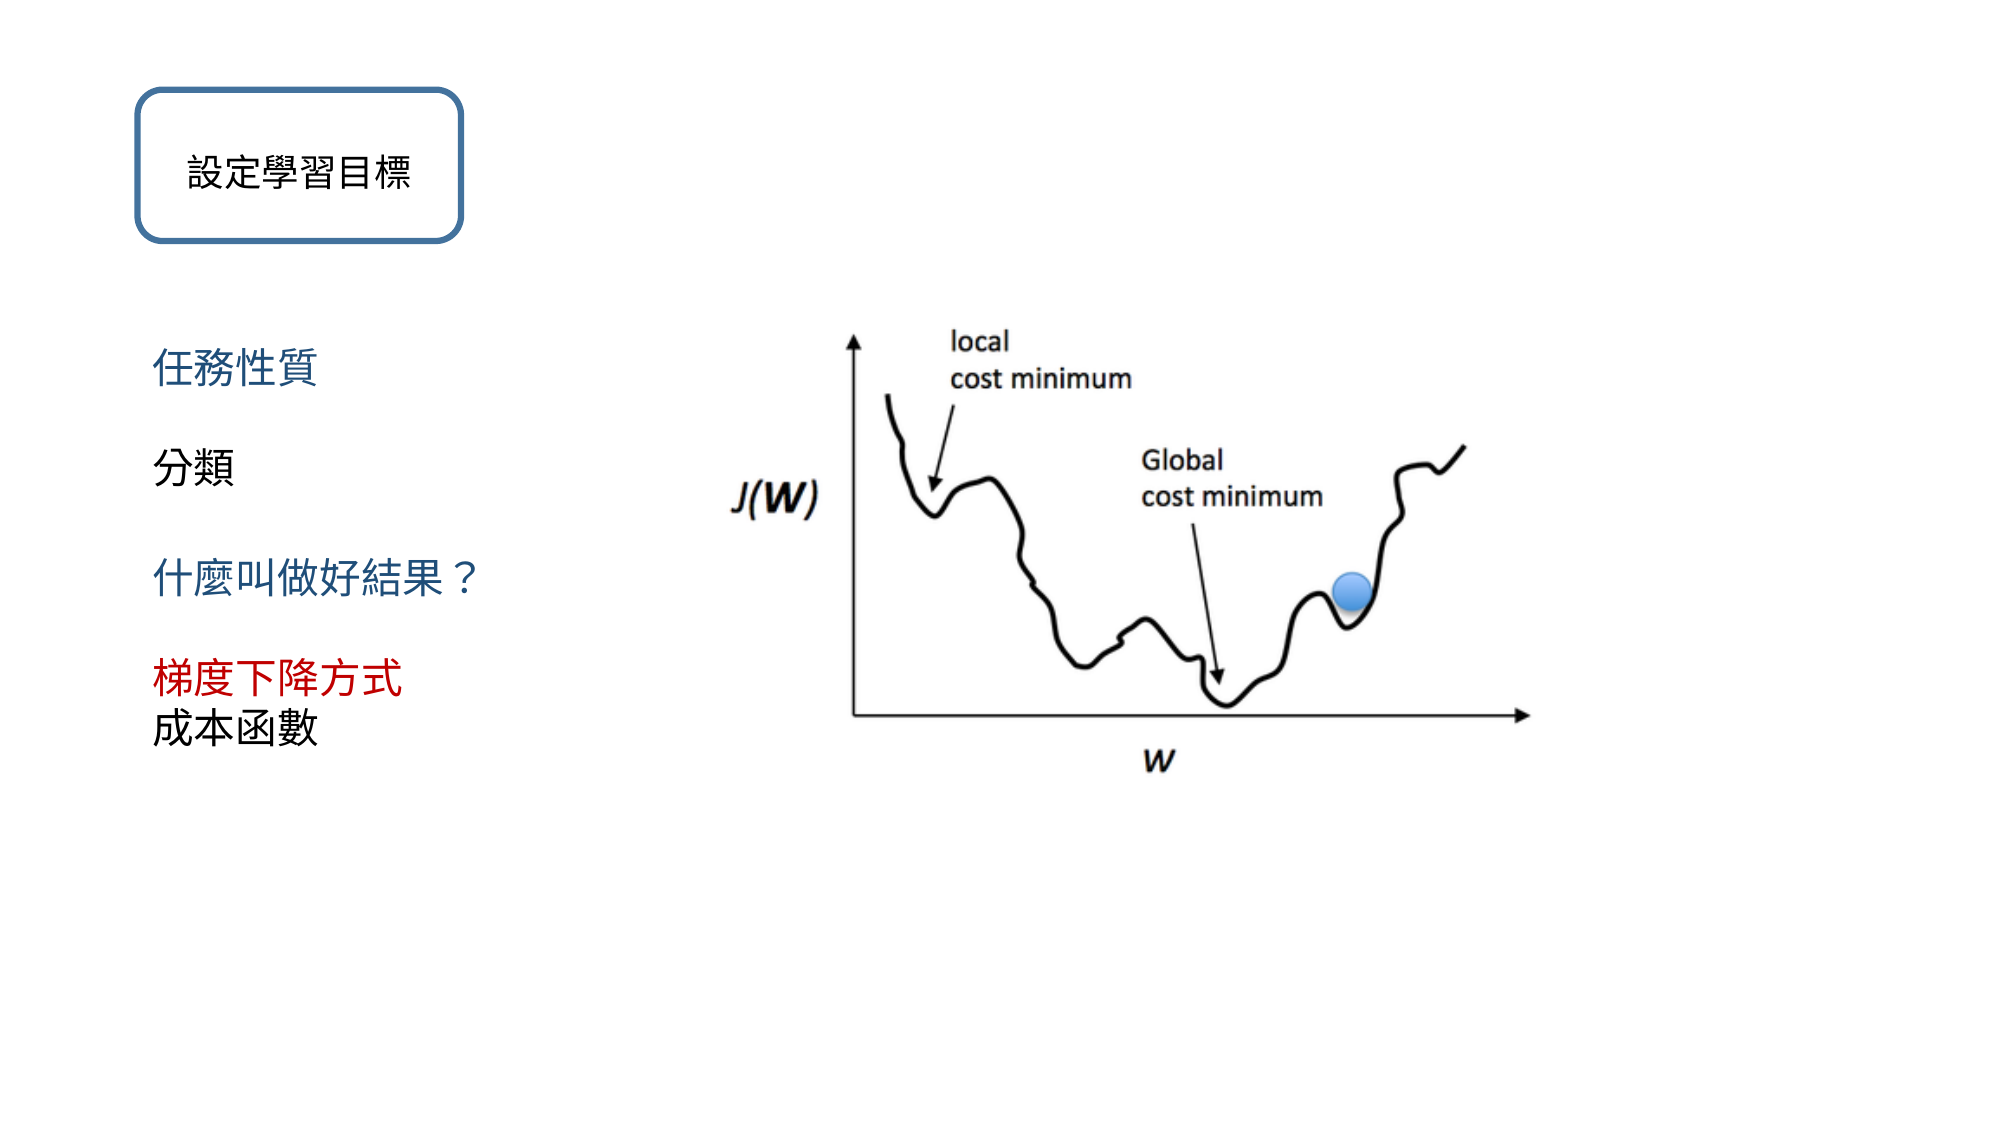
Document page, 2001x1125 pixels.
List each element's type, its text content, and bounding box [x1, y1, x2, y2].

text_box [137, 89, 462, 248]
picture [706, 309, 1546, 803]
text_box 任務性質 分類 什麼叫做好結果？ 梯度下降方式 成本函數 [137, 334, 540, 820]
